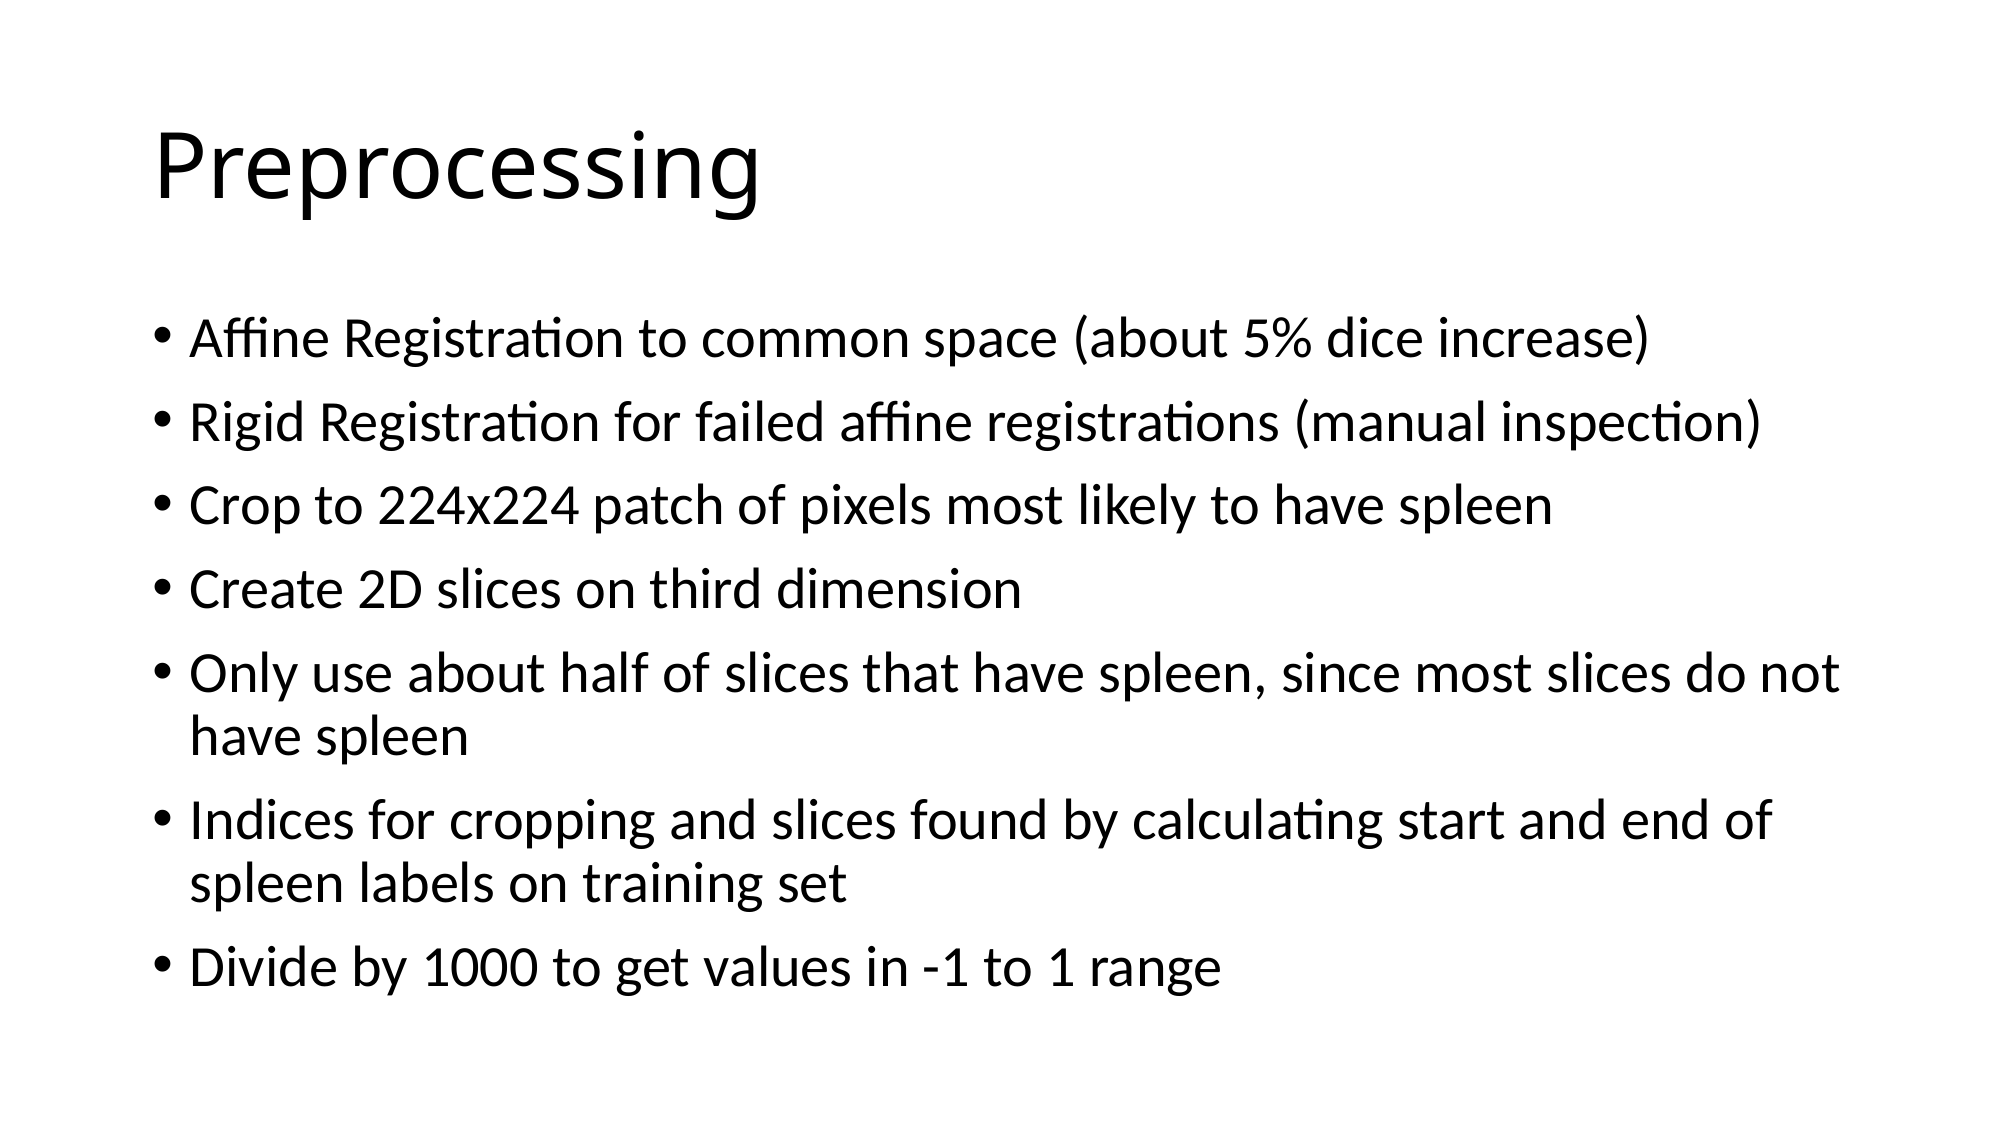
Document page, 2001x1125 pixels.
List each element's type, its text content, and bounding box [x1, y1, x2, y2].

title Preprocessing [137, 59, 1863, 278]
list Affine Registration to common space (about 5% dice increase) Rigid Registration for failed affine registrations (manual inspection) Crop to 224x224 patch of pixels most likely to have spleen Create 2D slices on third dimension Only use about half of slices that have spleen, since most slices do not have spleen Indices for cropping and slices found by calculating start and end of spleen labels on training set Divide by 1000 to get values in -1 to 1 range [137, 299, 1863, 1014]
